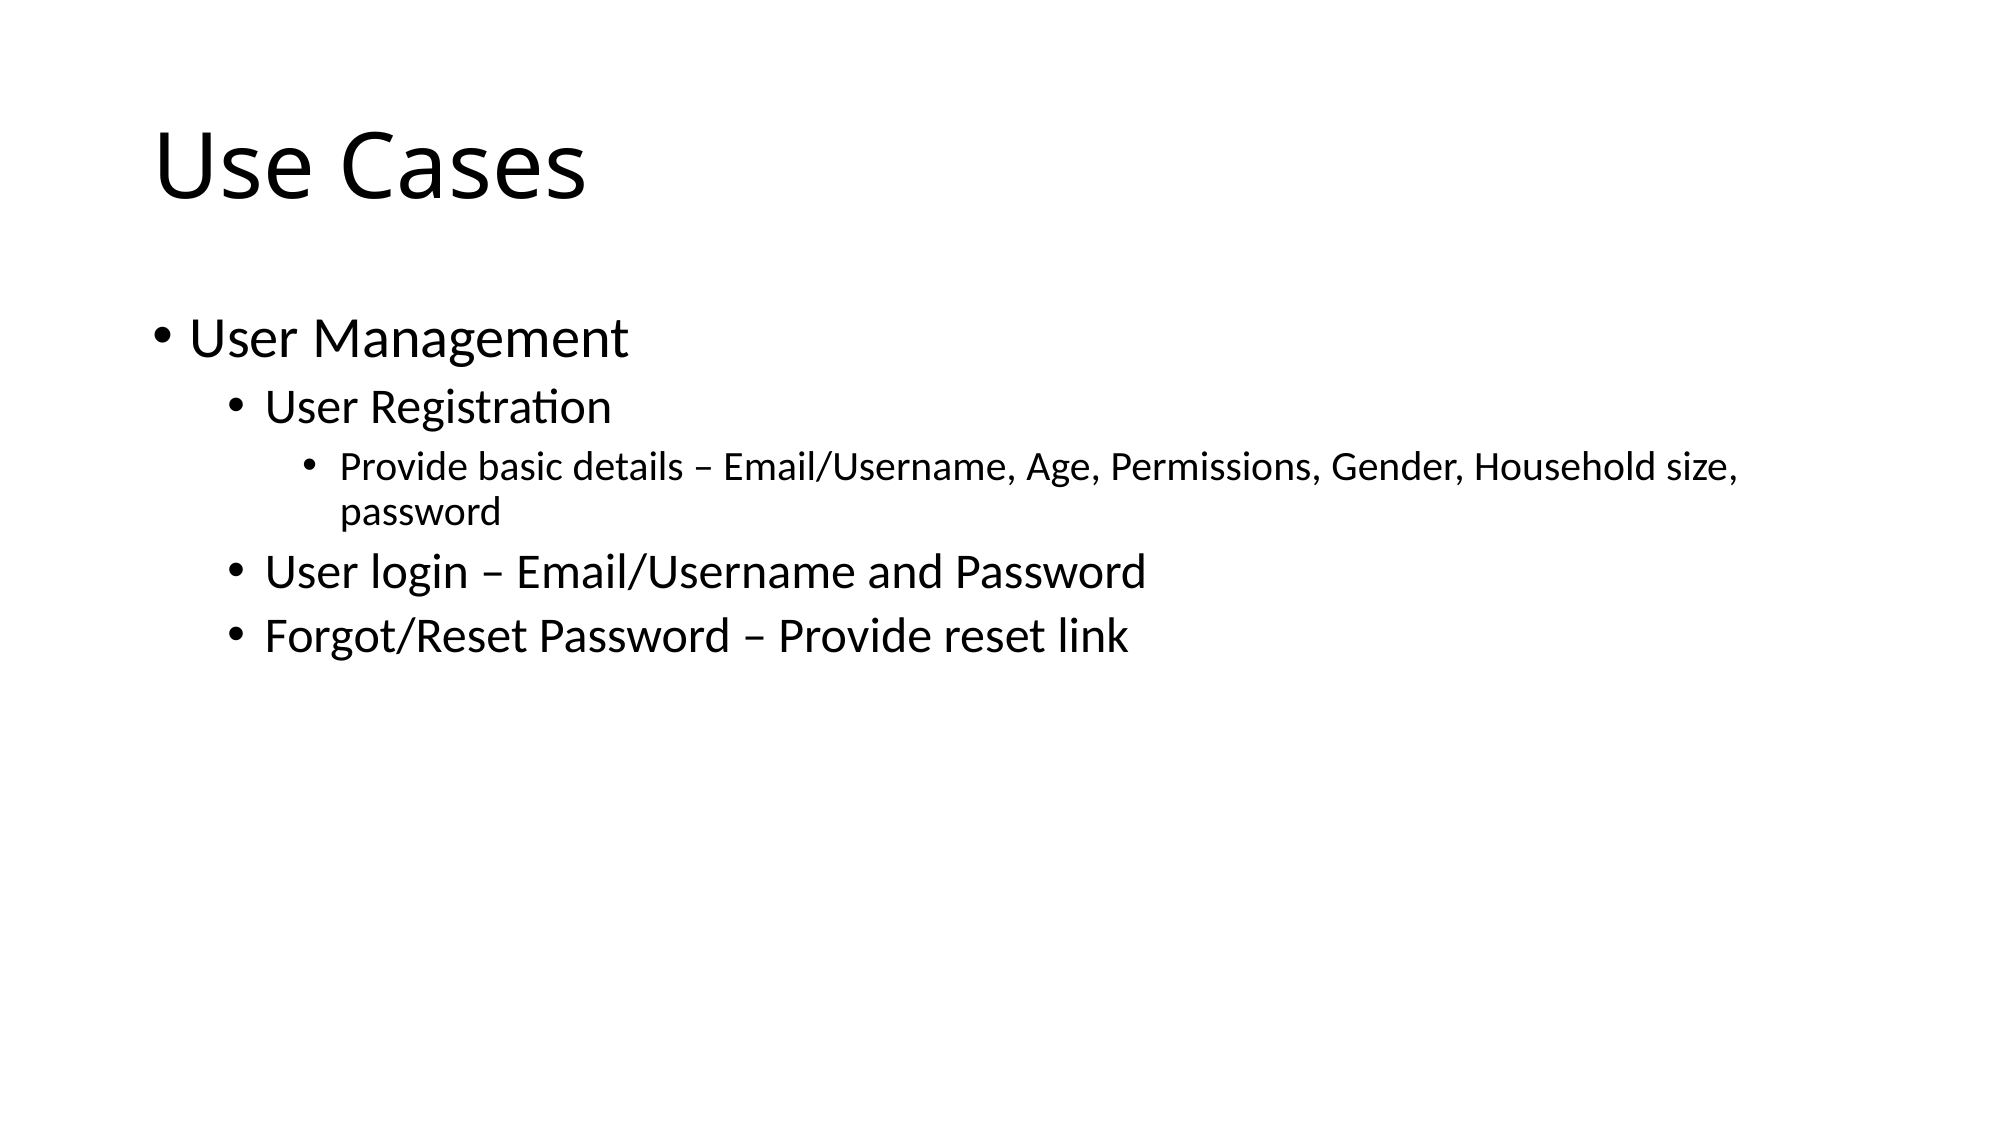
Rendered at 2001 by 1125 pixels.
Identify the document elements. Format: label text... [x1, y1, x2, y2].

list User Management User Registration Provide basic details – Email/Username, Age, Permissions, Gender, Household size, password User login – Email/Username and Password Forgot/Reset Password – Provide reset link [137, 299, 1863, 1014]
title Use Cases [137, 59, 1863, 278]
